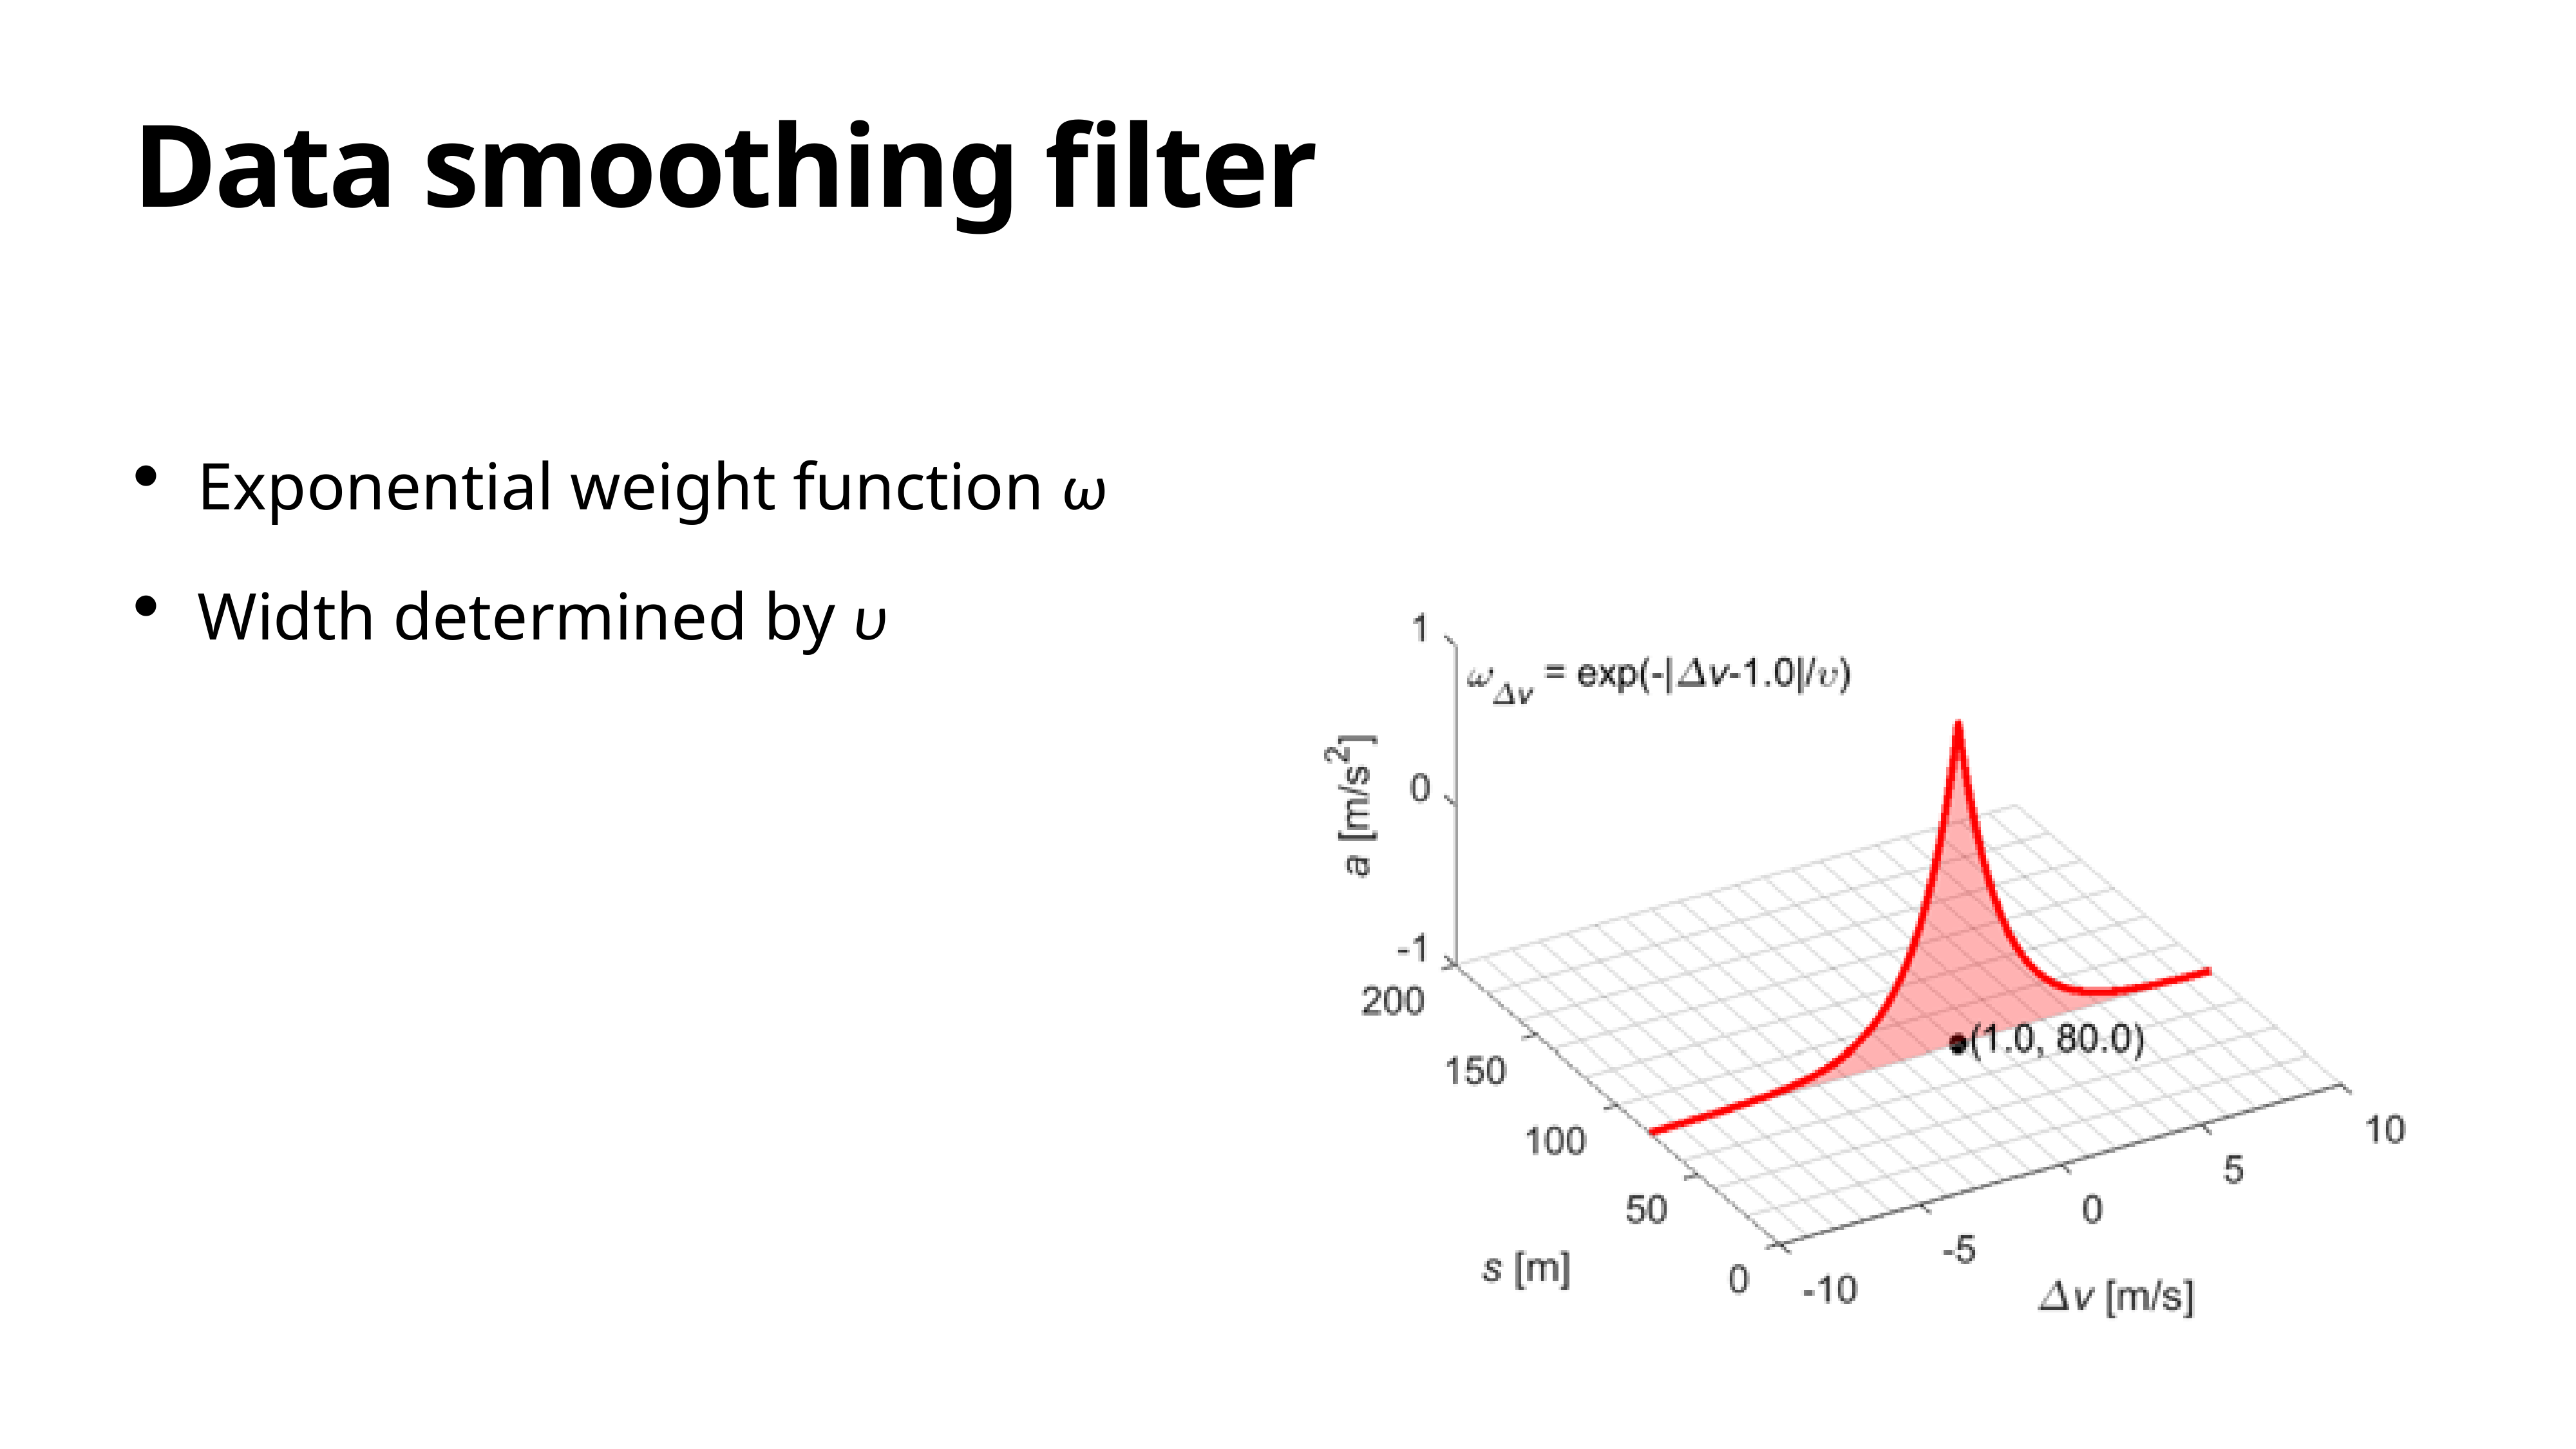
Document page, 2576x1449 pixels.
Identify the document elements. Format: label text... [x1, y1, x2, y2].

picture [1307, 607, 2449, 1321]
list Exponential weight function ω Width determined by υ [127, 448, 2449, 1321]
title Data smoothing filter [127, 113, 2449, 266]
